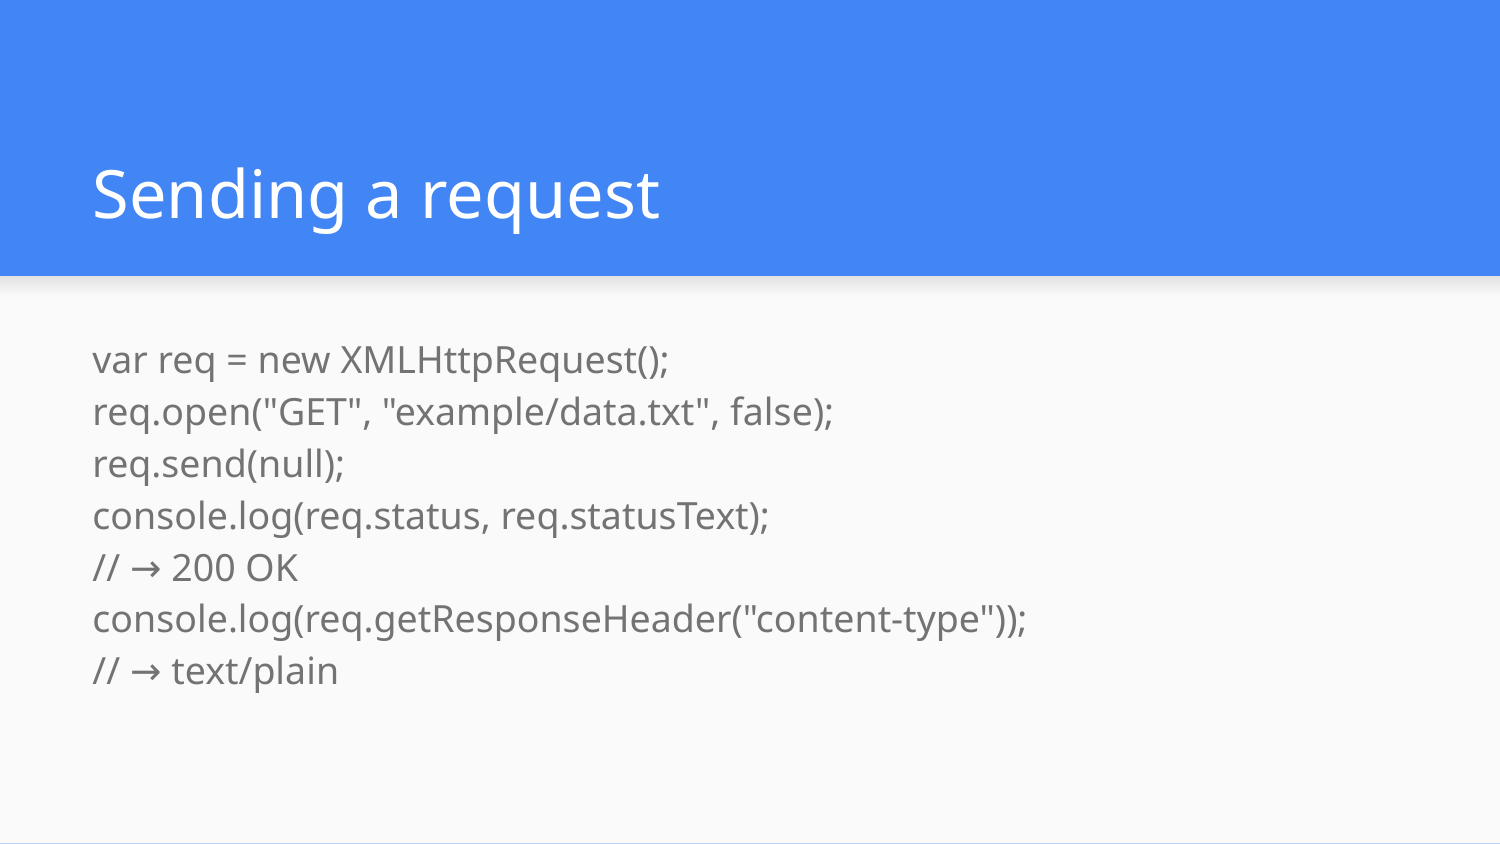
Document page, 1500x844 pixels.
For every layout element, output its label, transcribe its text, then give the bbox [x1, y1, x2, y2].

list var req = new XMLHttpRequest(); req.open("GET", "example/data.txt", false); req.send(null); console.log(req.status, req.statusText); // → 200 OK console.log(req.getResponseHeader("content-type")); // → text/plain [77, 314, 1457, 760]
title Sending a request [77, 121, 1427, 248]
